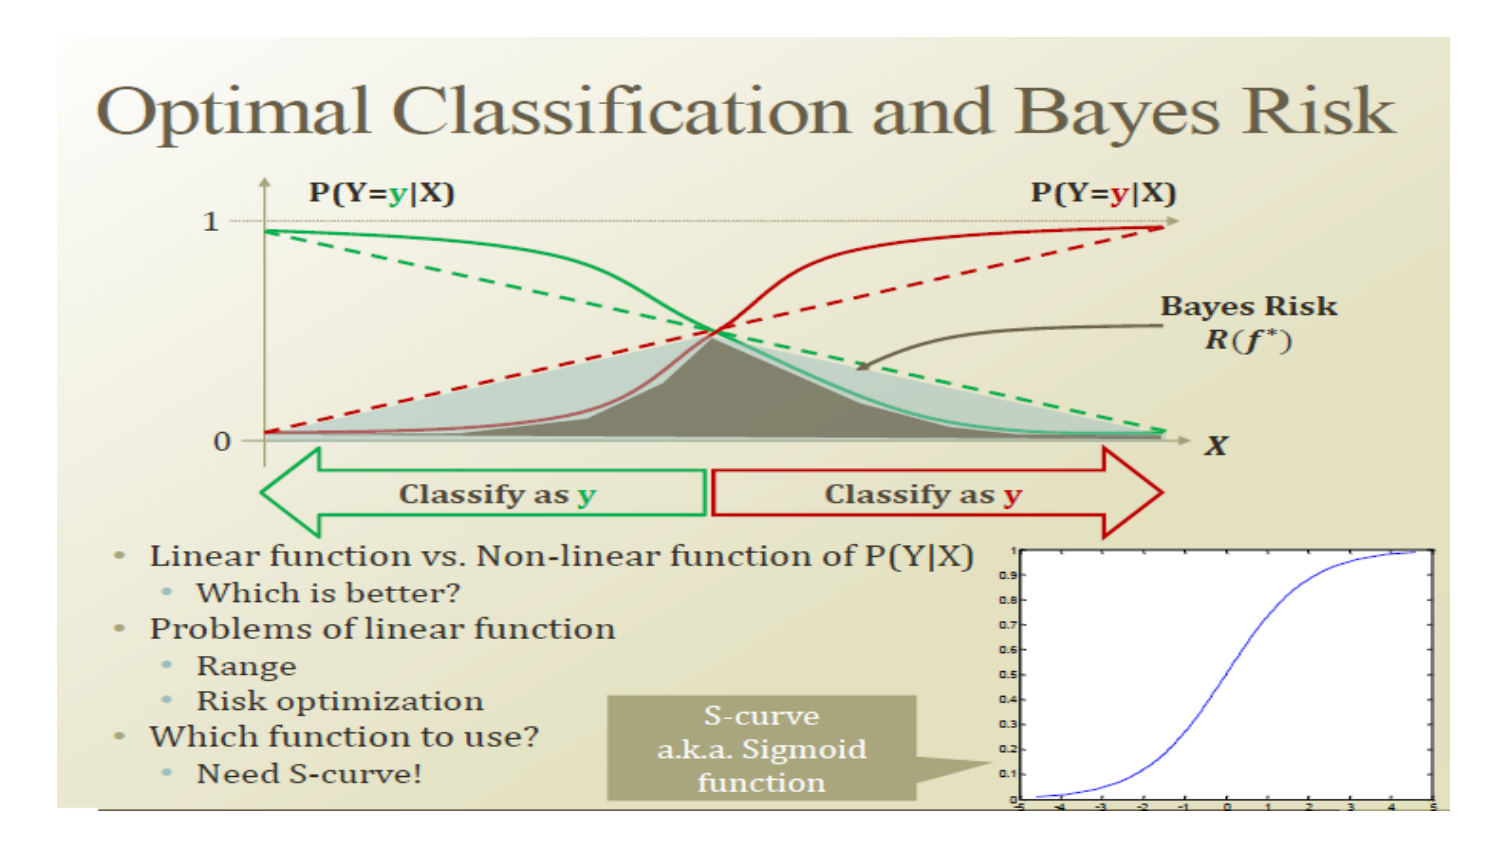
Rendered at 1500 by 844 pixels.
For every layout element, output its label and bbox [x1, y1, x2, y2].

picture [57, 37, 1450, 811]
